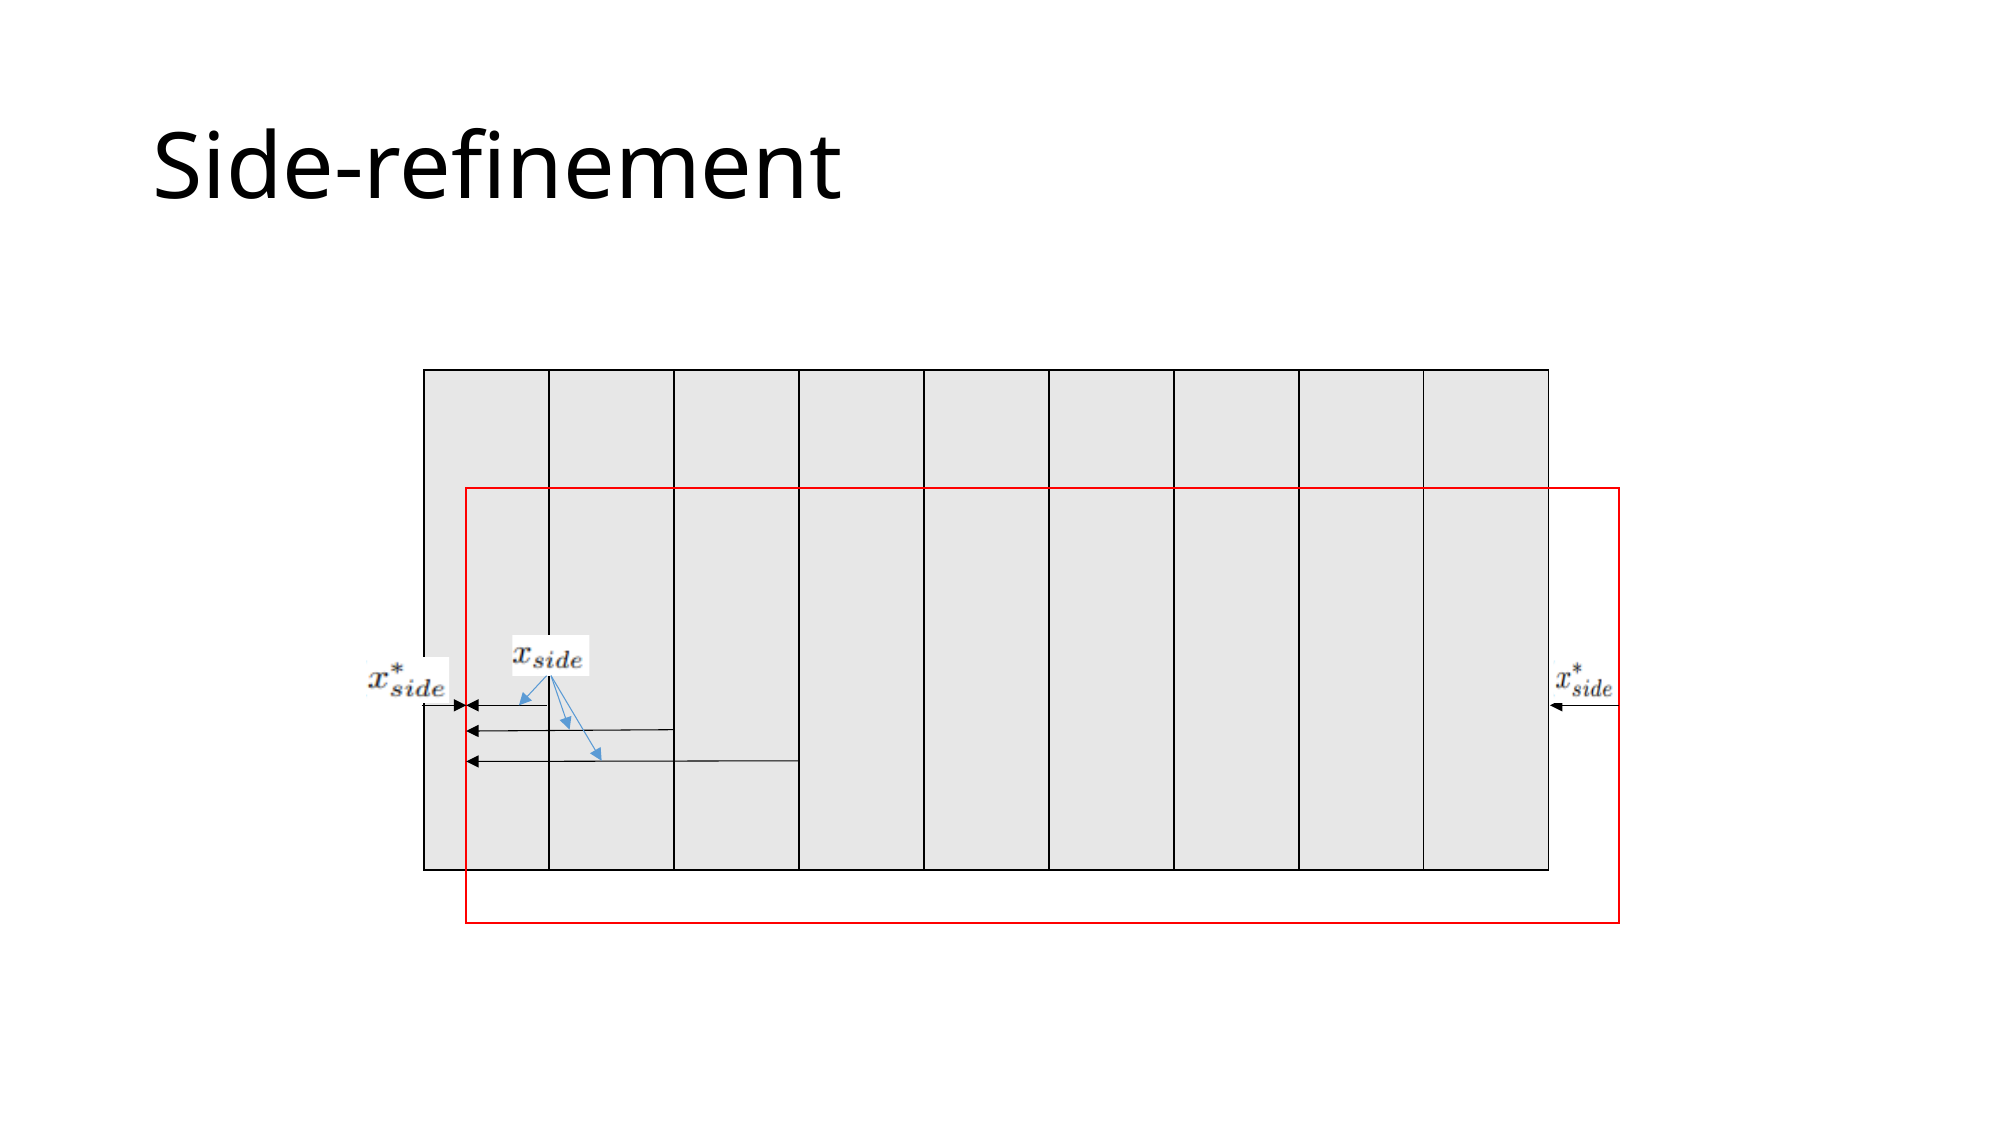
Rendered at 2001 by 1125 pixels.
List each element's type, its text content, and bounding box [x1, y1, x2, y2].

table_header [1050, 371, 1173, 487]
table_header [1175, 371, 1298, 487]
table_header [800, 371, 923, 487]
table_header [1300, 371, 1423, 487]
picture [1553, 657, 1615, 703]
picture [366, 657, 450, 703]
text_box [465, 487, 1620, 924]
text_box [550, 675, 602, 761]
table_header [925, 371, 1048, 487]
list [512, 635, 590, 676]
table_header [425, 371, 548, 705]
table_header [550, 371, 673, 487]
table_header [425, 706, 465, 869]
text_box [518, 675, 547, 706]
table_header [675, 371, 798, 487]
table_header [1424, 371, 1548, 487]
title Side-refinement [137, 59, 1863, 278]
